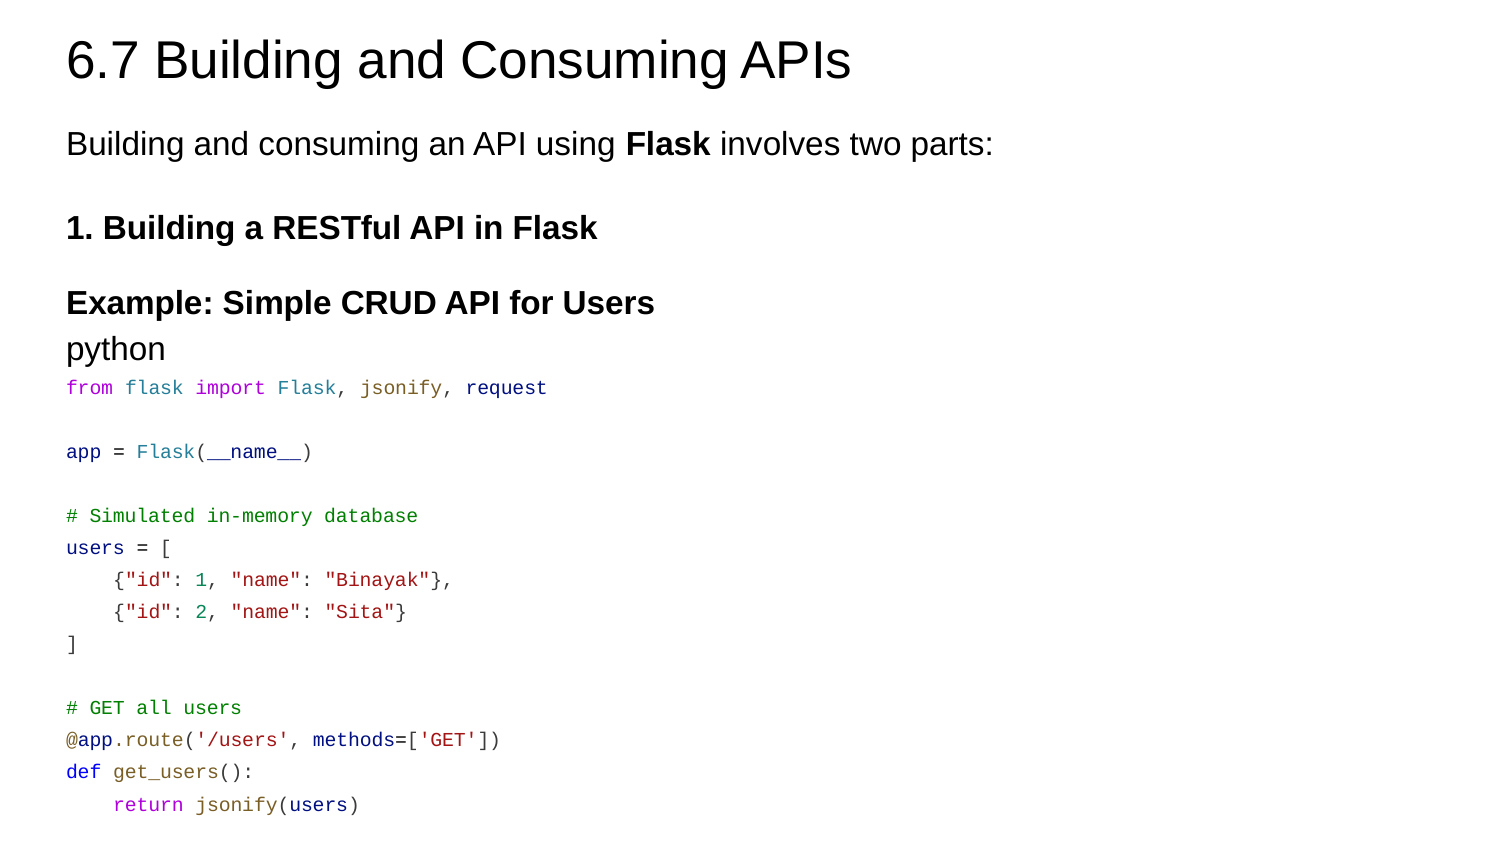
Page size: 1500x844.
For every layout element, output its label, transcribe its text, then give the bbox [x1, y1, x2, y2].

list Building and consuming an API using Flask involves two parts: 1. Building a RESTful API in Flask Example: Simple CRUD API for Users python from flask import Flask, jsonify, request app = Flask(__name__) # Simulated in-memory database users = [ {"id": 1, "name": "Binayak"}, {"id": 2, "name": "Sita"} ] # GET all users @app.route('/users', methods=['GET']) def get_users(): return jsonify(users) # GET a single user @app.route('/users/<int:user_id>', methods=['GET']) def get_user(user_id): user = next((u for u in users if u['id'] == user_id), None) return jsonify(user or {"message": "User not found"}) # POST a new user @app.route('/users', methods=['POST']) def add_user(): data = request.get_json() new_user = { "id": users[-1]['id'] + 1 if users else 1, "name": data['name'] } users.append(new_user) return jsonify(new_user), 201 # PUT (update) a user @app.route('/users/<int:user_id>', methods=['PUT']) def update_user(user_id): user = next((u for u in users if u['id'] == user_id), None) if user: data = request.get_json() user['name'] = data['name'] return jsonify(user) return jsonify({"message": "User not found"}), 404 # DELETE a user @app.route('/users/<int:user_id>', methods=['DELETE']) def delete_user(user_id): global users users = [u for u in users if u['id'] != user_id] return jsonify({"message": "User deleted"}) if __name__ == '__main__': app.run(debug=True) ✅ 2. Consuming the API (Client Side) 🔸 Example using requests module in Python Install requests: bash CopyEdit pip install requests python CopyEdit import requests # Base URL BASE = "http://localhost:5000" # Get all users resp = requests.get(f"{BASE}/users") print("All users:", resp.json()) # Add a new user resp = requests.post(f"{BASE}/users", json={"name": "Laxmi"}) print("Created:", resp.json()) # Update a user resp = requests.put(f"{BASE}/users/1", json={"name": "Binayak Maharjan"}) print("Updated:", resp.json()) # Delete a user resp = requests.delete(f"{BASE}/users/2") print("Deleted:", resp.json()) [51, 101, 1449, 795]
title 6.7 Building and Consuming APIs [51, 10, 1449, 101]
